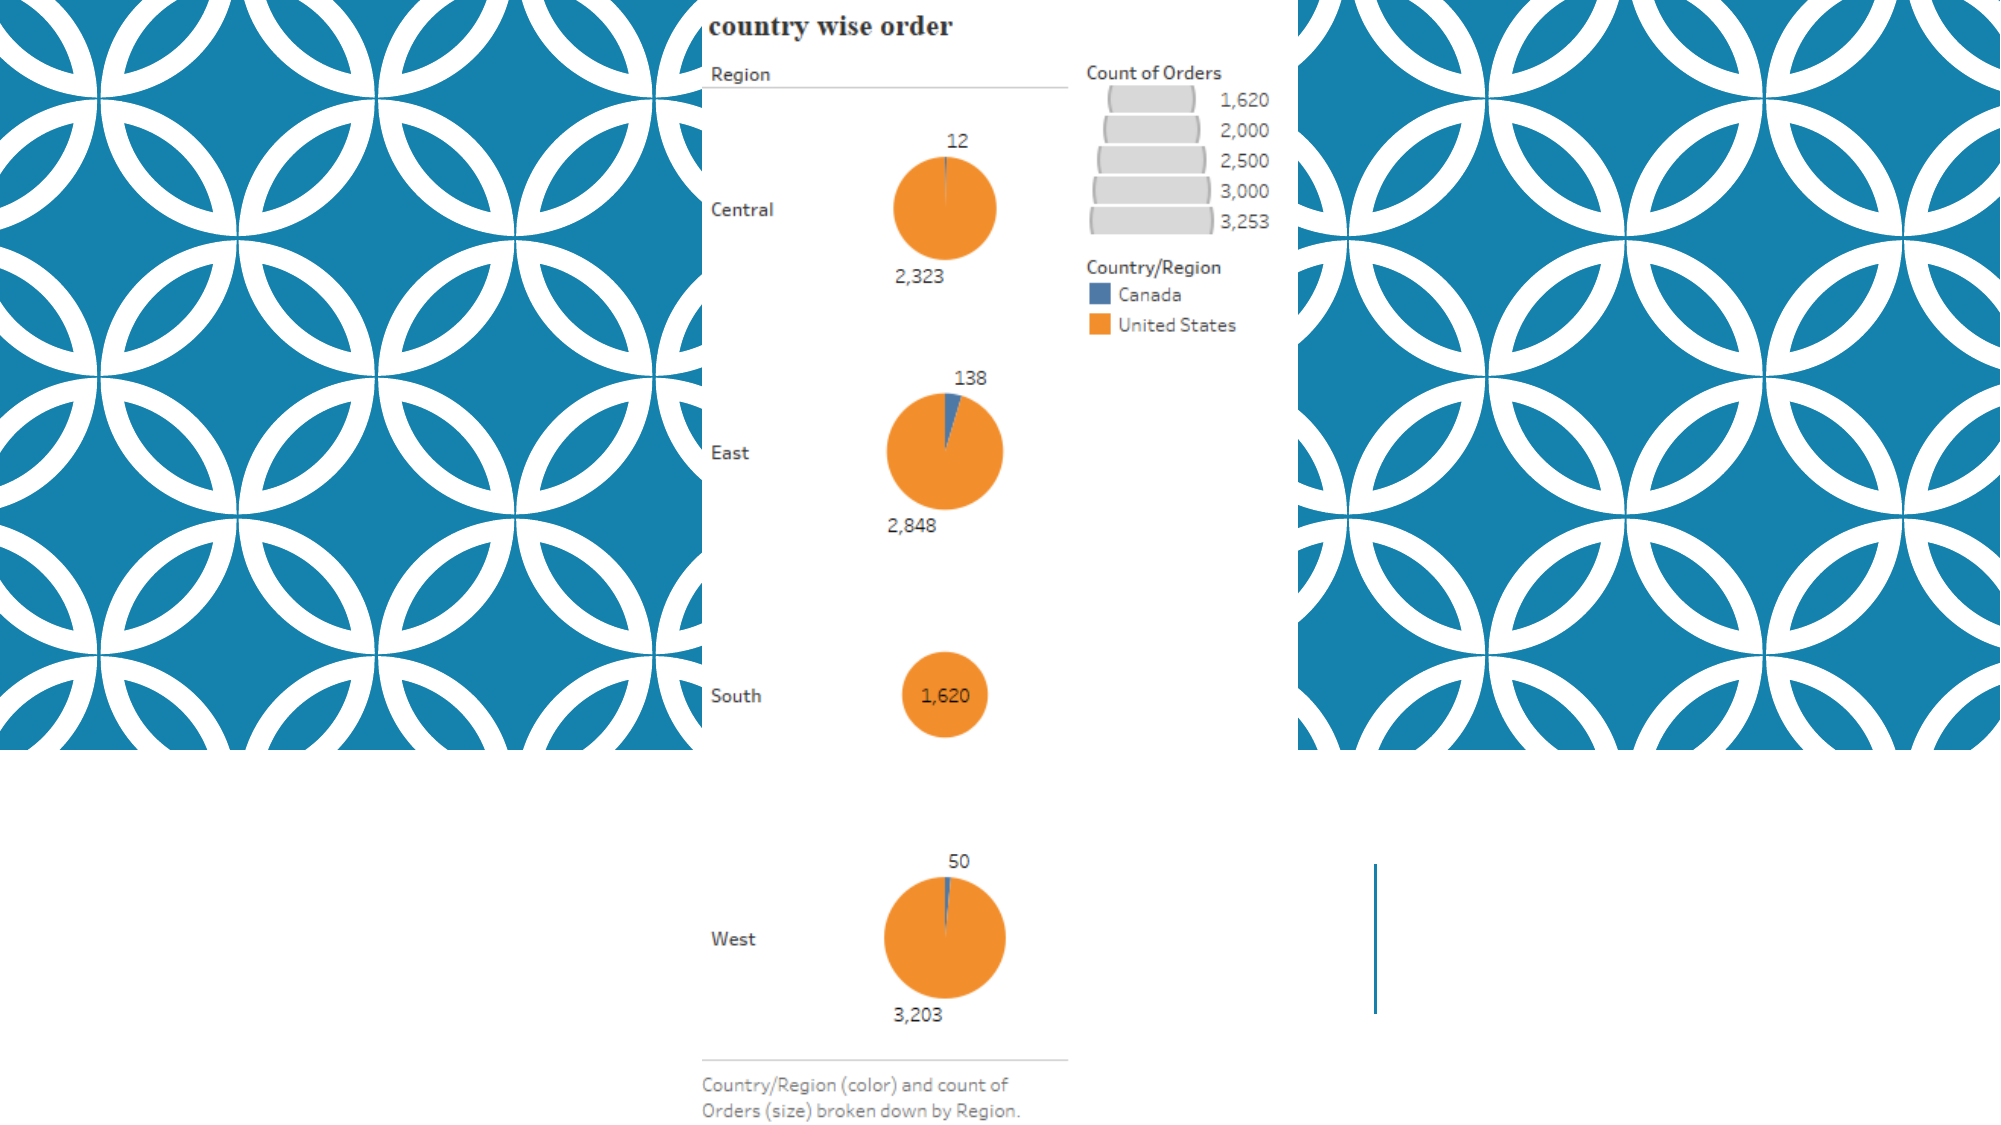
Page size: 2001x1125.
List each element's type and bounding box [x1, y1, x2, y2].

picture [702, 0, 1298, 1125]
